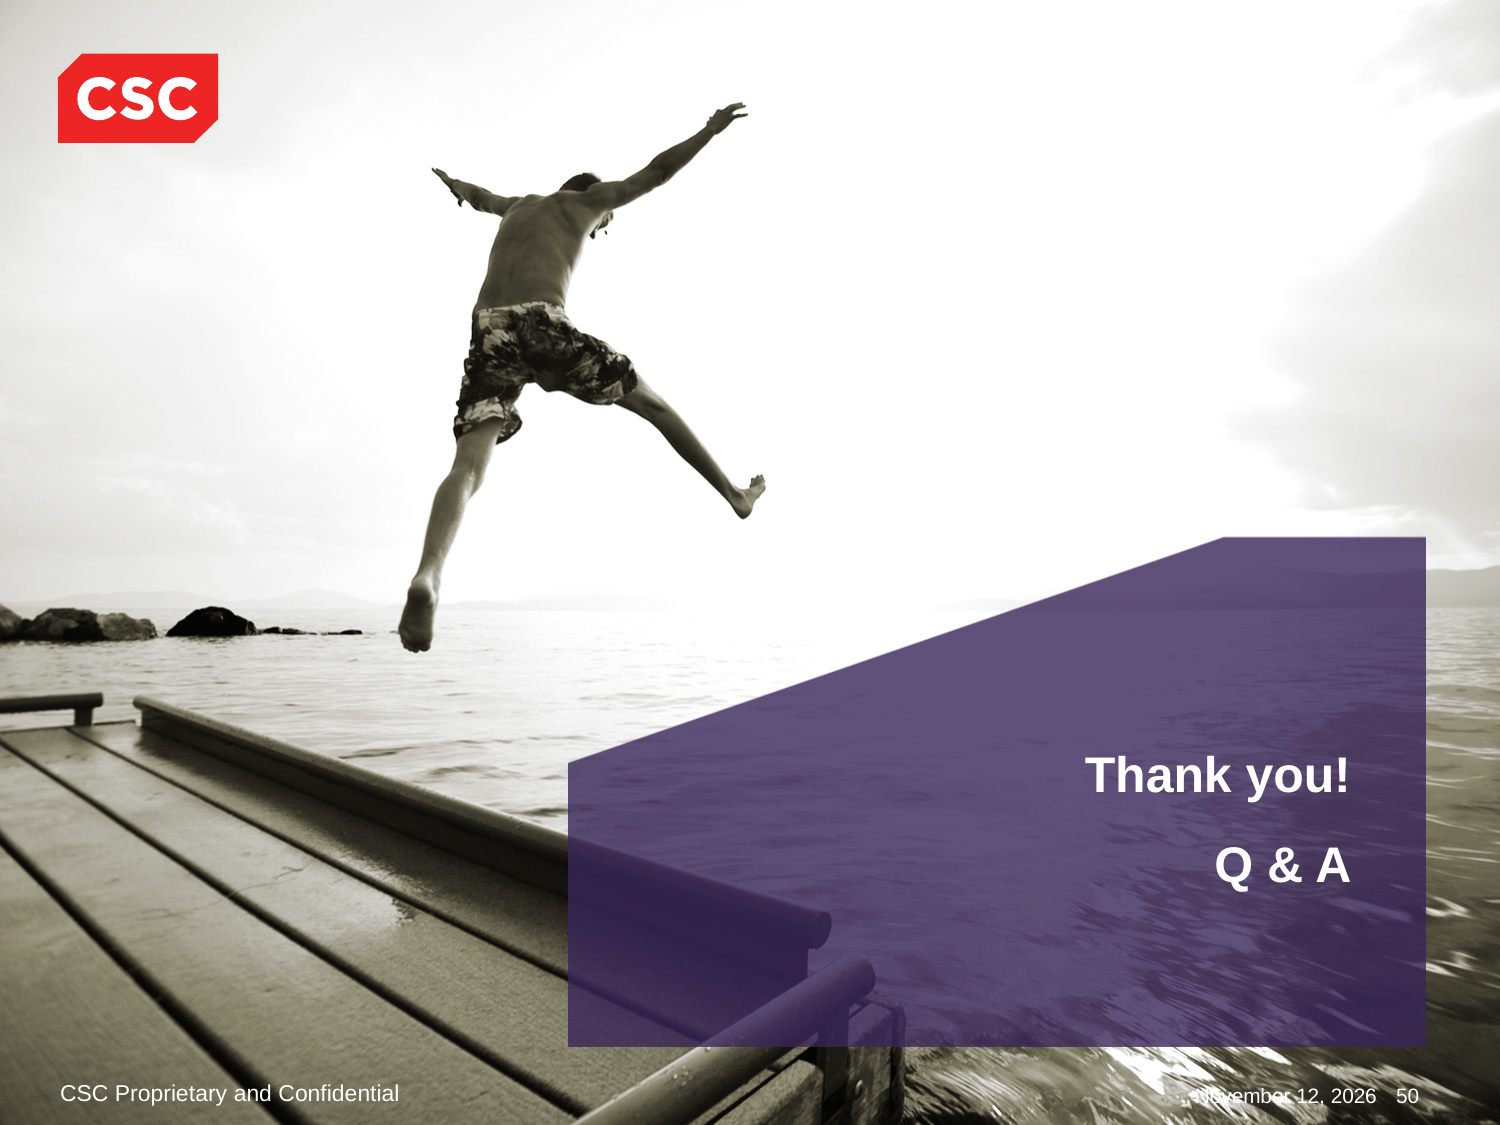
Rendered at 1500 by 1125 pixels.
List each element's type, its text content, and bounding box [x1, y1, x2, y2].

title Thank you! Q & A [572, 712, 1352, 815]
picture [0, 0, 1500, 1125]
